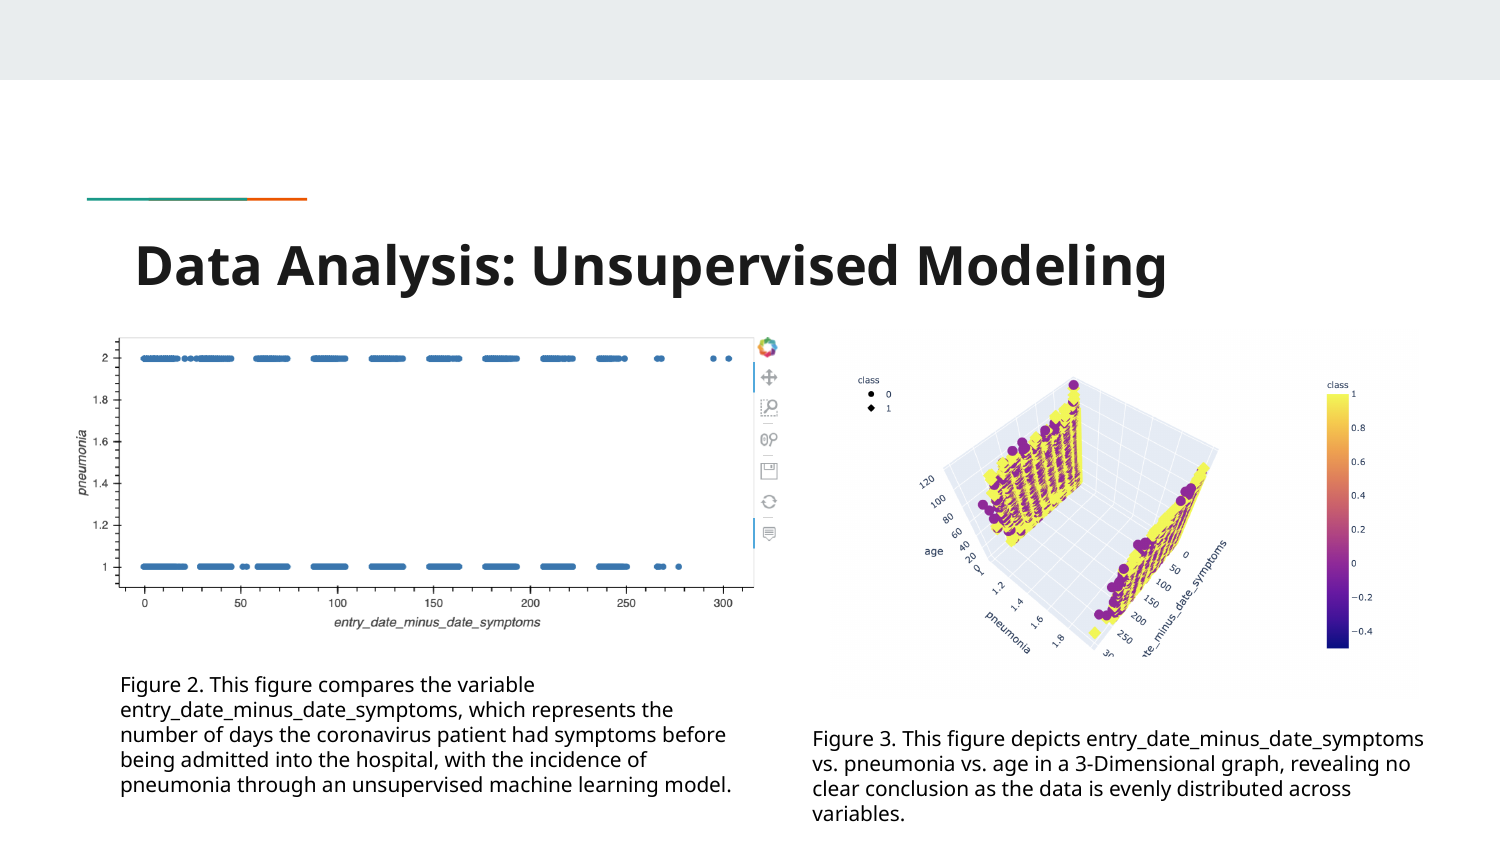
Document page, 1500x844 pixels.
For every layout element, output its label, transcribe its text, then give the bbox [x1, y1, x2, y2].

picture [830, 328, 1419, 700]
picture [73, 328, 791, 641]
text_box Figure 2. This figure compares the variable entry_date_minus_date_symptoms, which represents the number of days the coronavirus patient had symptoms before being admitted into the hospital, with the incidence of pneumonia through an unsupervised machine learning model. [105, 657, 760, 699]
title Data Analysis: Unsupervised Modeling [119, 216, 1381, 305]
text_box Figure 3. This figure depicts entry_date_minus_date_symptoms vs. pneumonia vs. age in a 3-Dimensional graph, revealing no clear conclusion as the data is evenly distributed across variables. [797, 710, 1452, 753]
